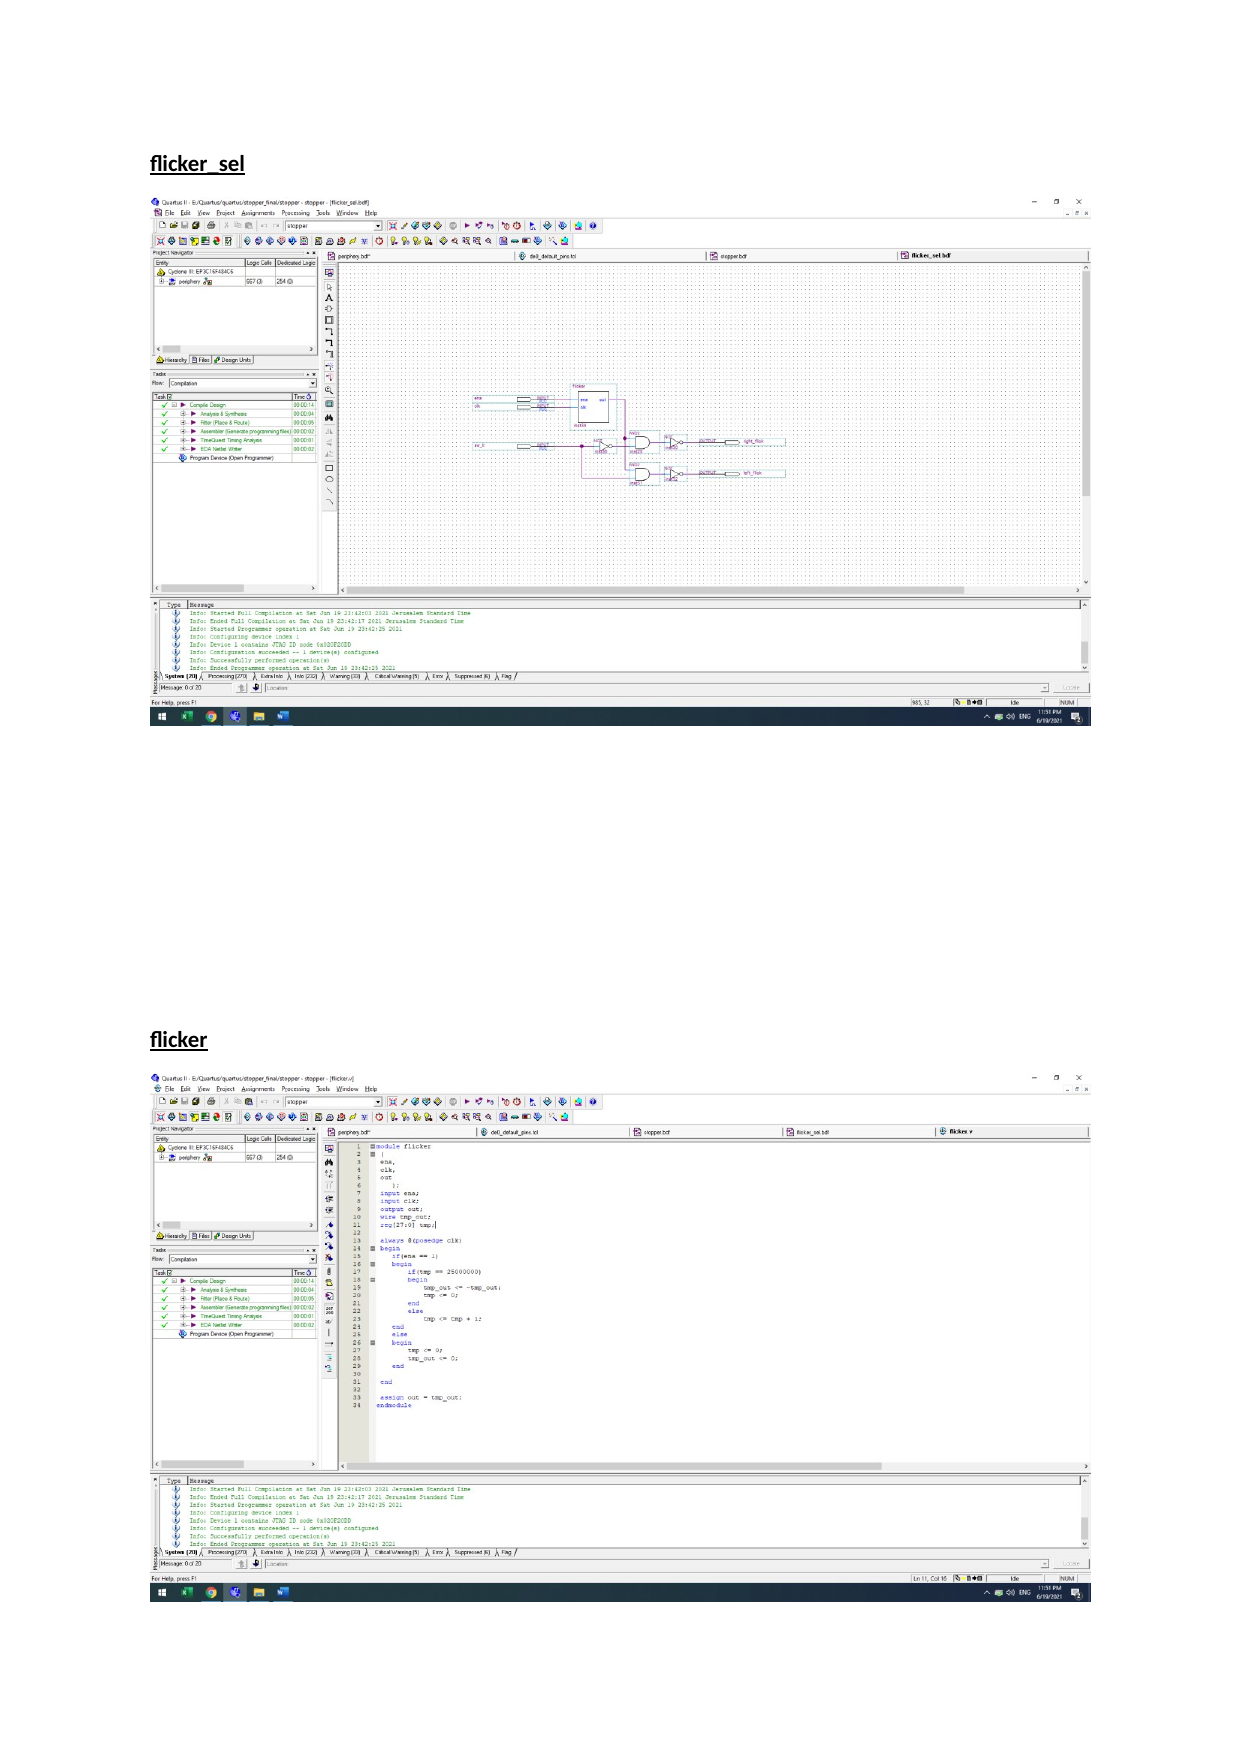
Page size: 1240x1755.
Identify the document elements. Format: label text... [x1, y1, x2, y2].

picture [149, 197, 1091, 726]
text_box flicker_sel [147, 146, 249, 177]
picture [149, 1073, 1091, 1602]
text_box flicker [147, 1022, 212, 1053]
